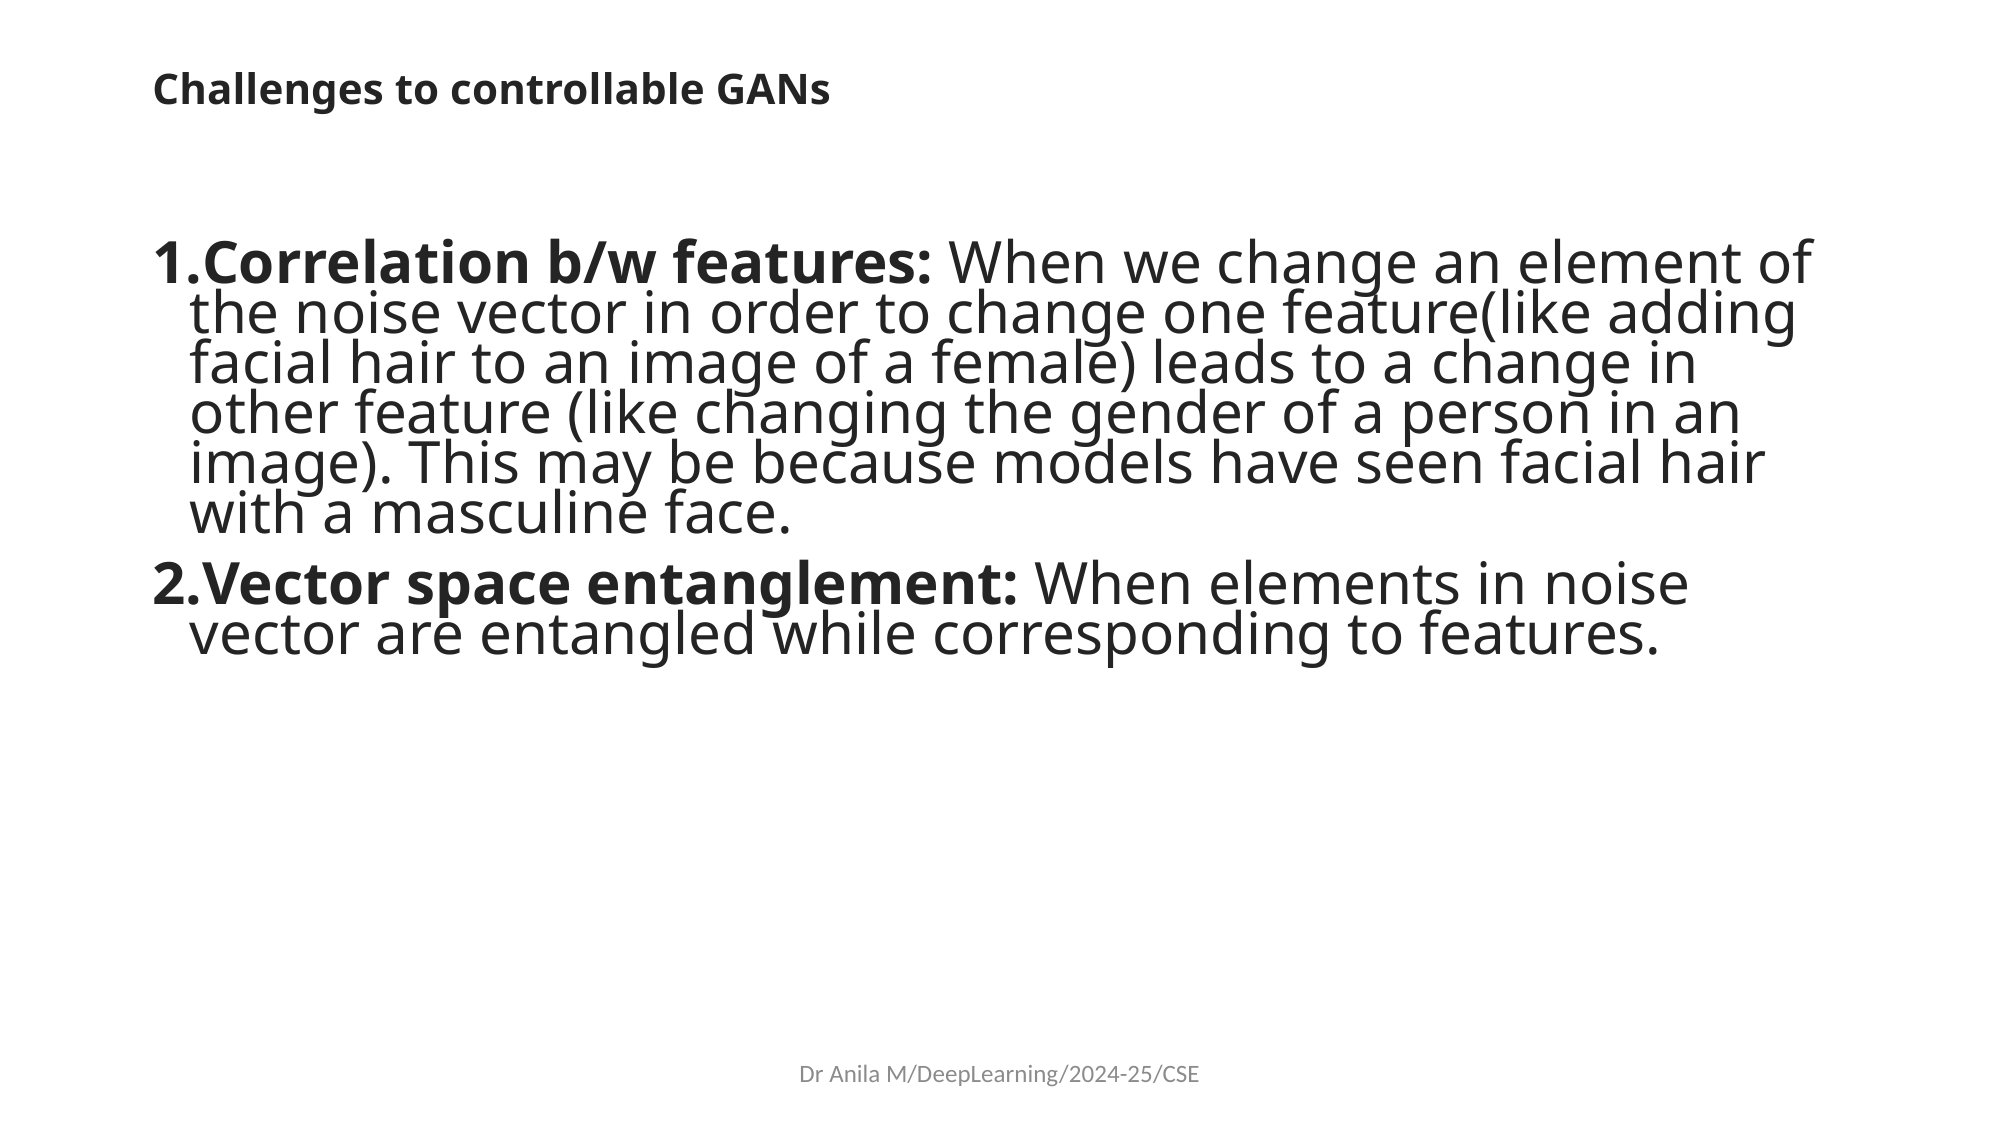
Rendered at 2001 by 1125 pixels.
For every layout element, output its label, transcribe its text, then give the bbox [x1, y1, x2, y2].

title Challenges to controllable GANs [137, 59, 1863, 173]
list Correlation b/w features: When we change an element of the noise vector in order to change one feature(like adding facial hair to an image of a female) leads to a change in other feature (like changing the gender of a person in an image). This may be because models have seen facial hair with a masculine face. Vector space entanglement: When elements in noise vector are entangled while corresponding to features. [137, 237, 1863, 1014]
footer Dr Anila M/DeepLearning/2024-25/CSE [662, 1042, 1338, 1103]
